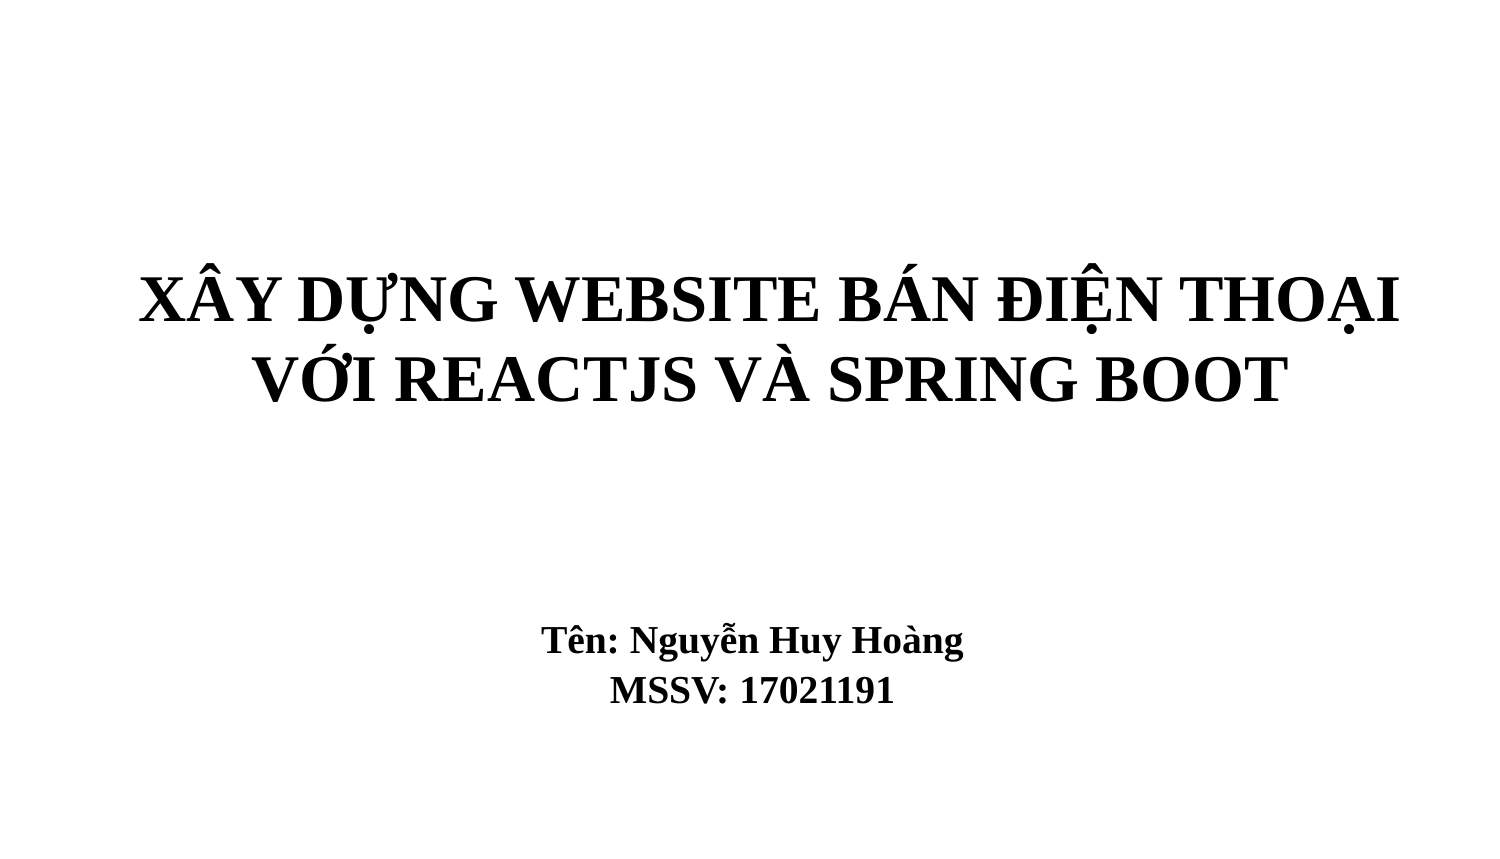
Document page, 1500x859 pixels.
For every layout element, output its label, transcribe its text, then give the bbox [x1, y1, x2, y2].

text_box Tên: Nguyễn Huy Hoàng MSSV: 17021191 [511, 611, 994, 698]
text_box XÂY DỰNG WEBSITE BÁN ĐIỆN THOẠI VỚI REACTJS VÀ SPRING BOOT [128, 254, 1413, 420]
